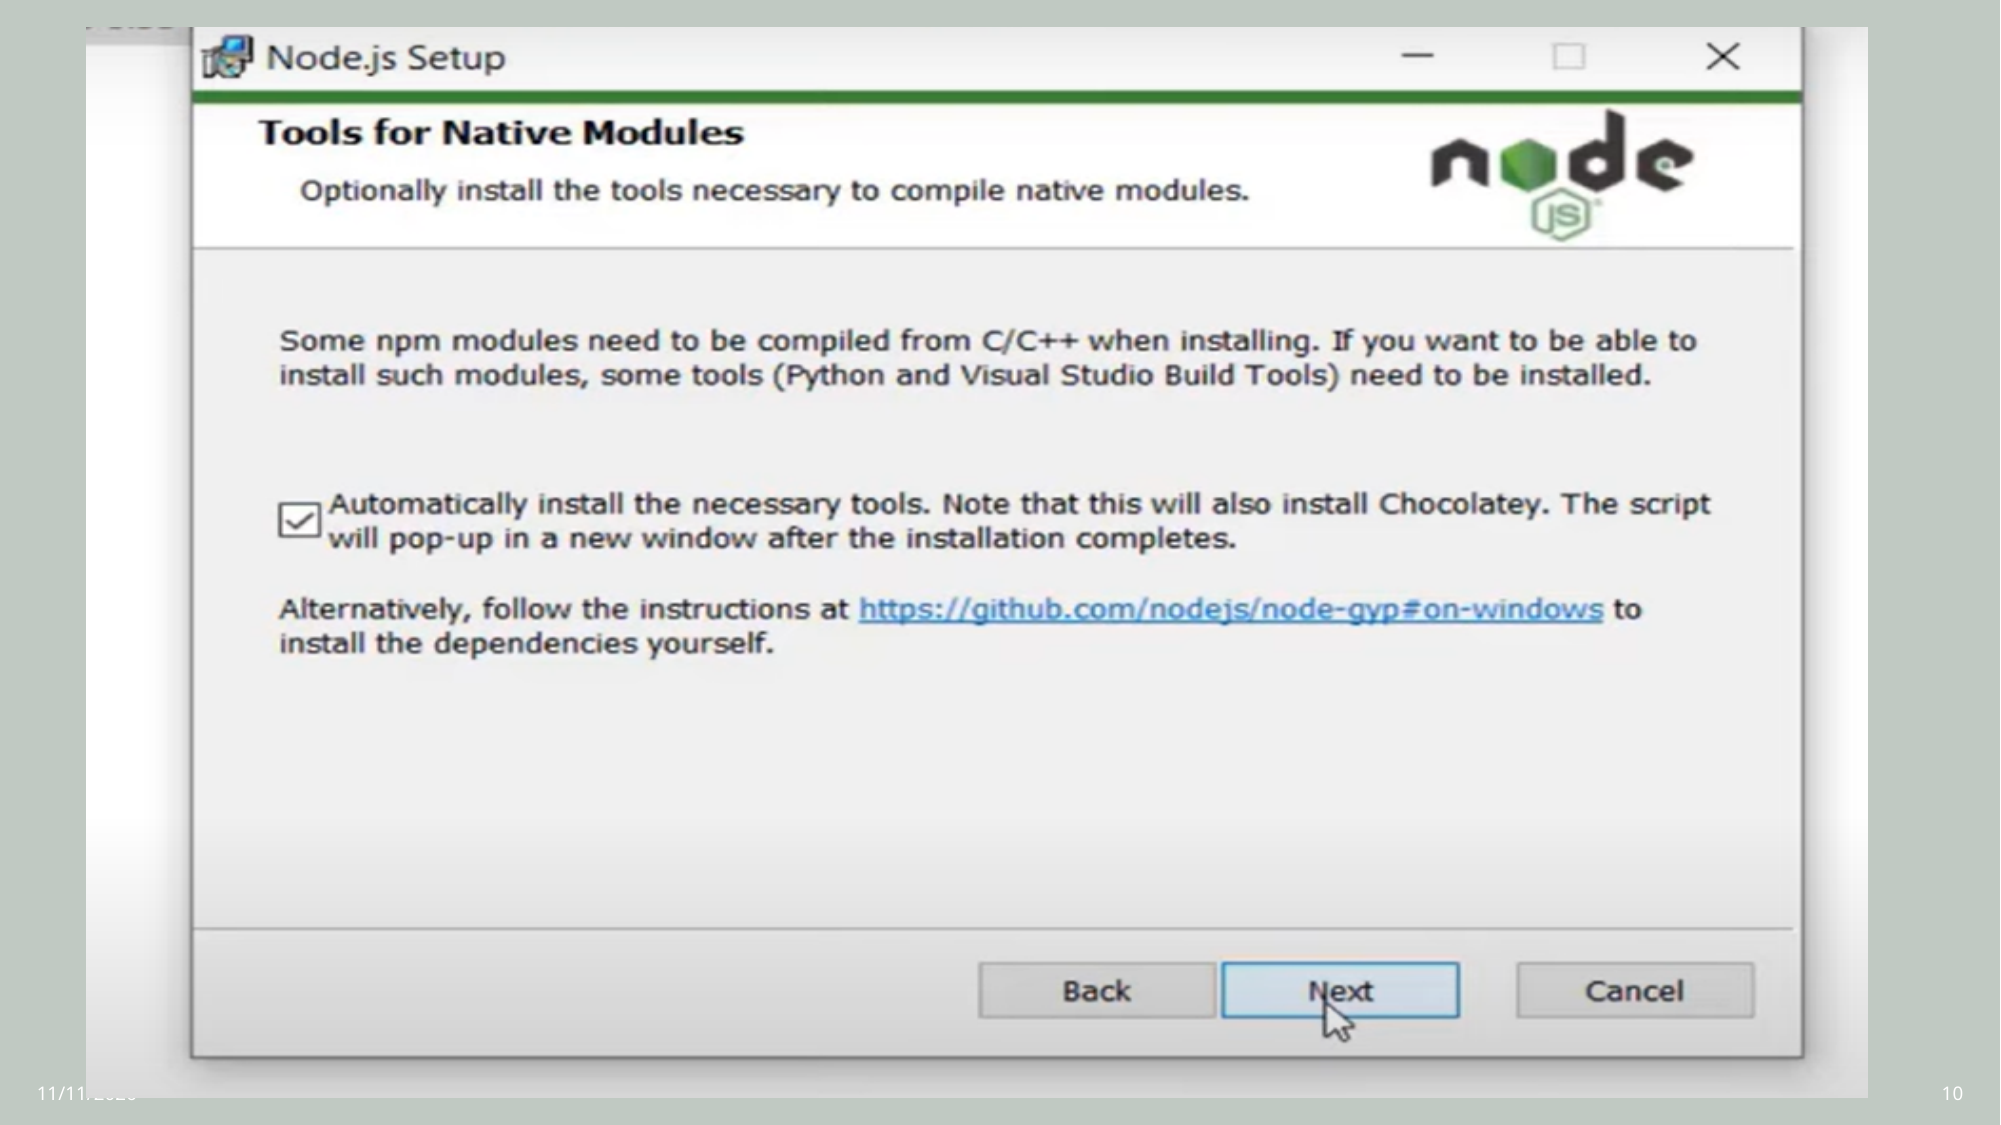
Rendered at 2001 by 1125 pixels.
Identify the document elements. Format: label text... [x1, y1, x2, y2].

slide_number 10 [1528, 1064, 1979, 1124]
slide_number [21, 1064, 472, 1124]
picture [86, 27, 1868, 1098]
